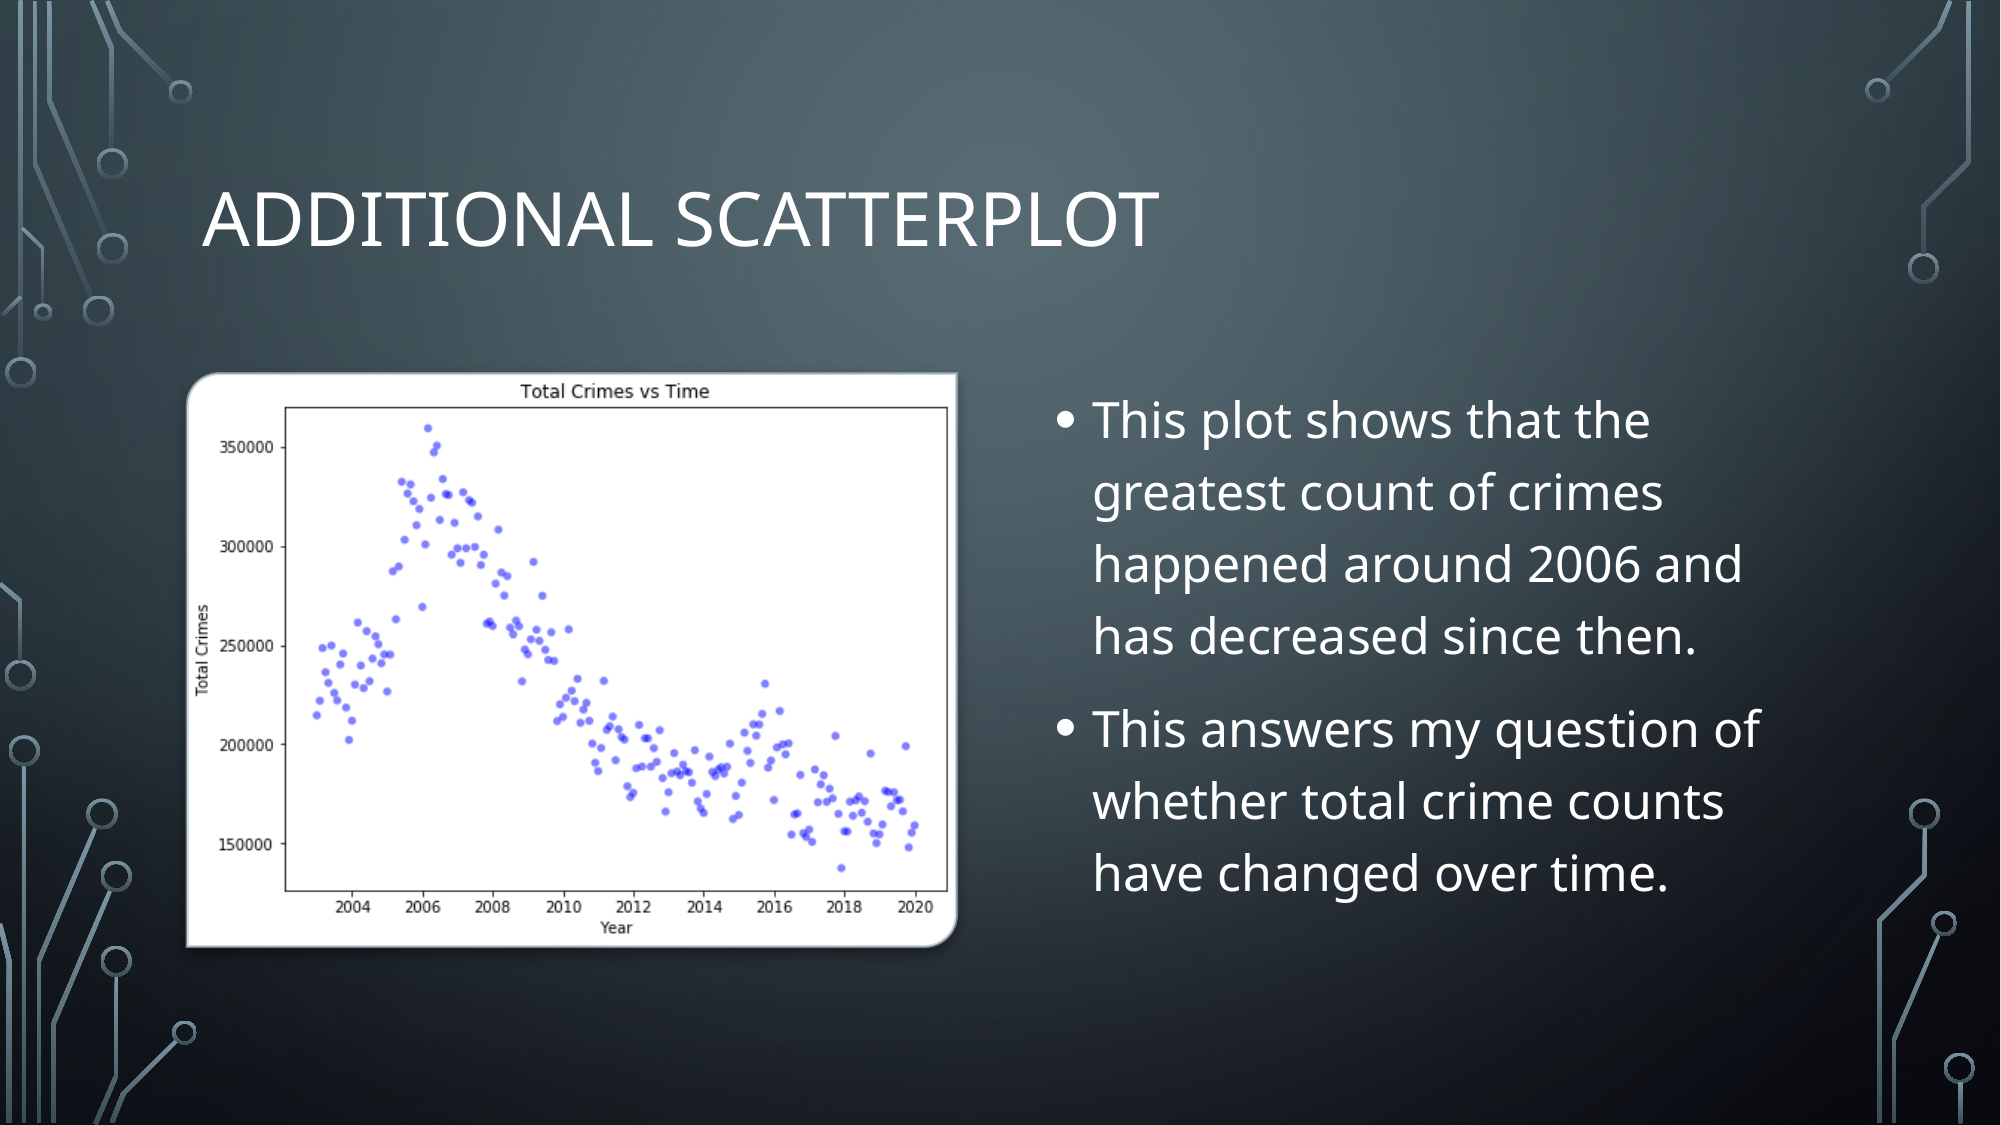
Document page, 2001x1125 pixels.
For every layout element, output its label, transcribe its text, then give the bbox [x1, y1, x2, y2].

list This plot shows that the greatest count of crimes happened around 2006 and has decreased since then. This answers my question of whether total crime counts have changed over time. [1039, 369, 1813, 950]
picture [186, 373, 957, 947]
title Additional Scatterplot [187, 101, 1813, 344]
